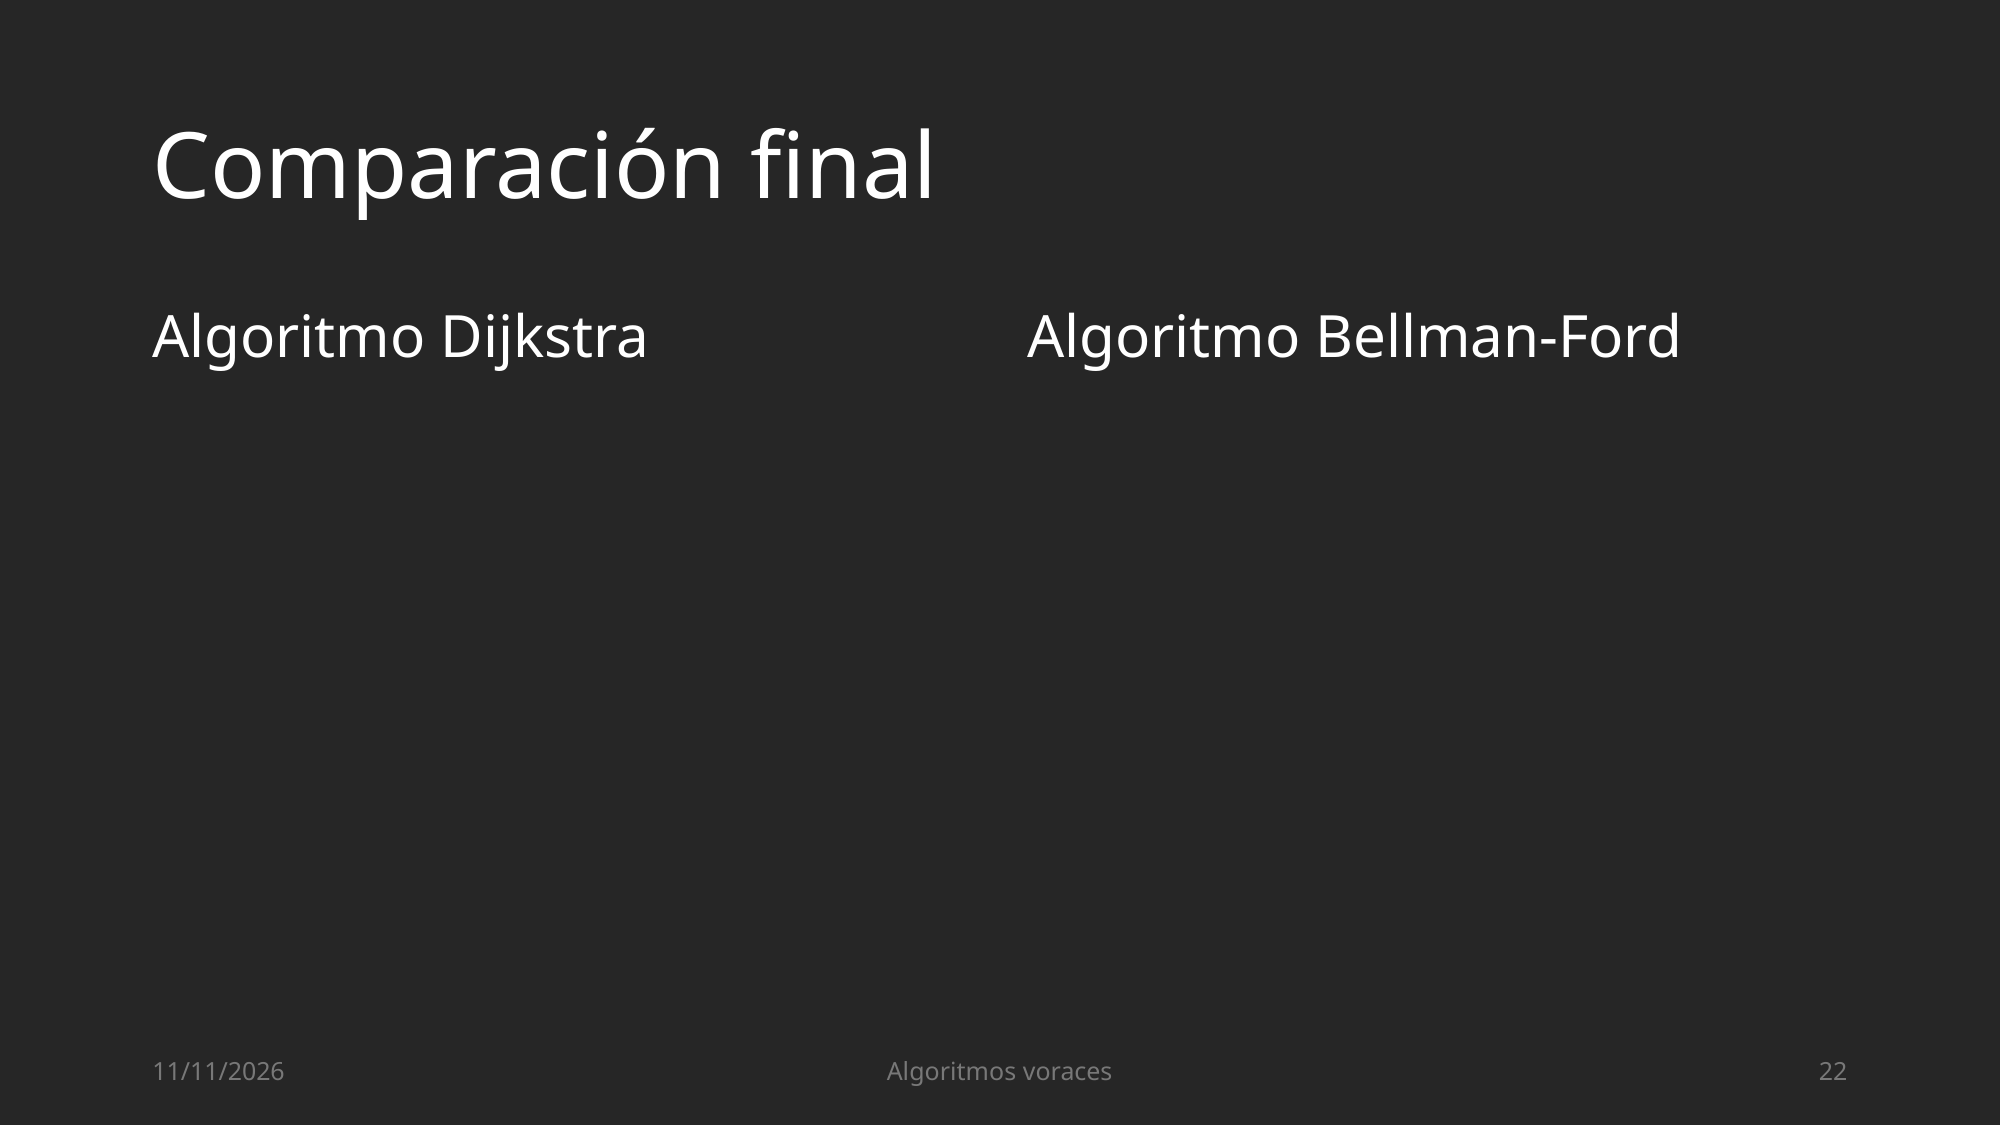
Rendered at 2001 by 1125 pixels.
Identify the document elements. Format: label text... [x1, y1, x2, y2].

title Comparación final [137, 59, 1863, 278]
slide_number 22 [1412, 1042, 1863, 1103]
footer Algoritmos voraces [662, 1042, 1338, 1103]
list Algoritmo Dijkstra [137, 299, 988, 1014]
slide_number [137, 1042, 588, 1103]
list Algoritmo Bellman-Ford [1012, 299, 1863, 1014]
